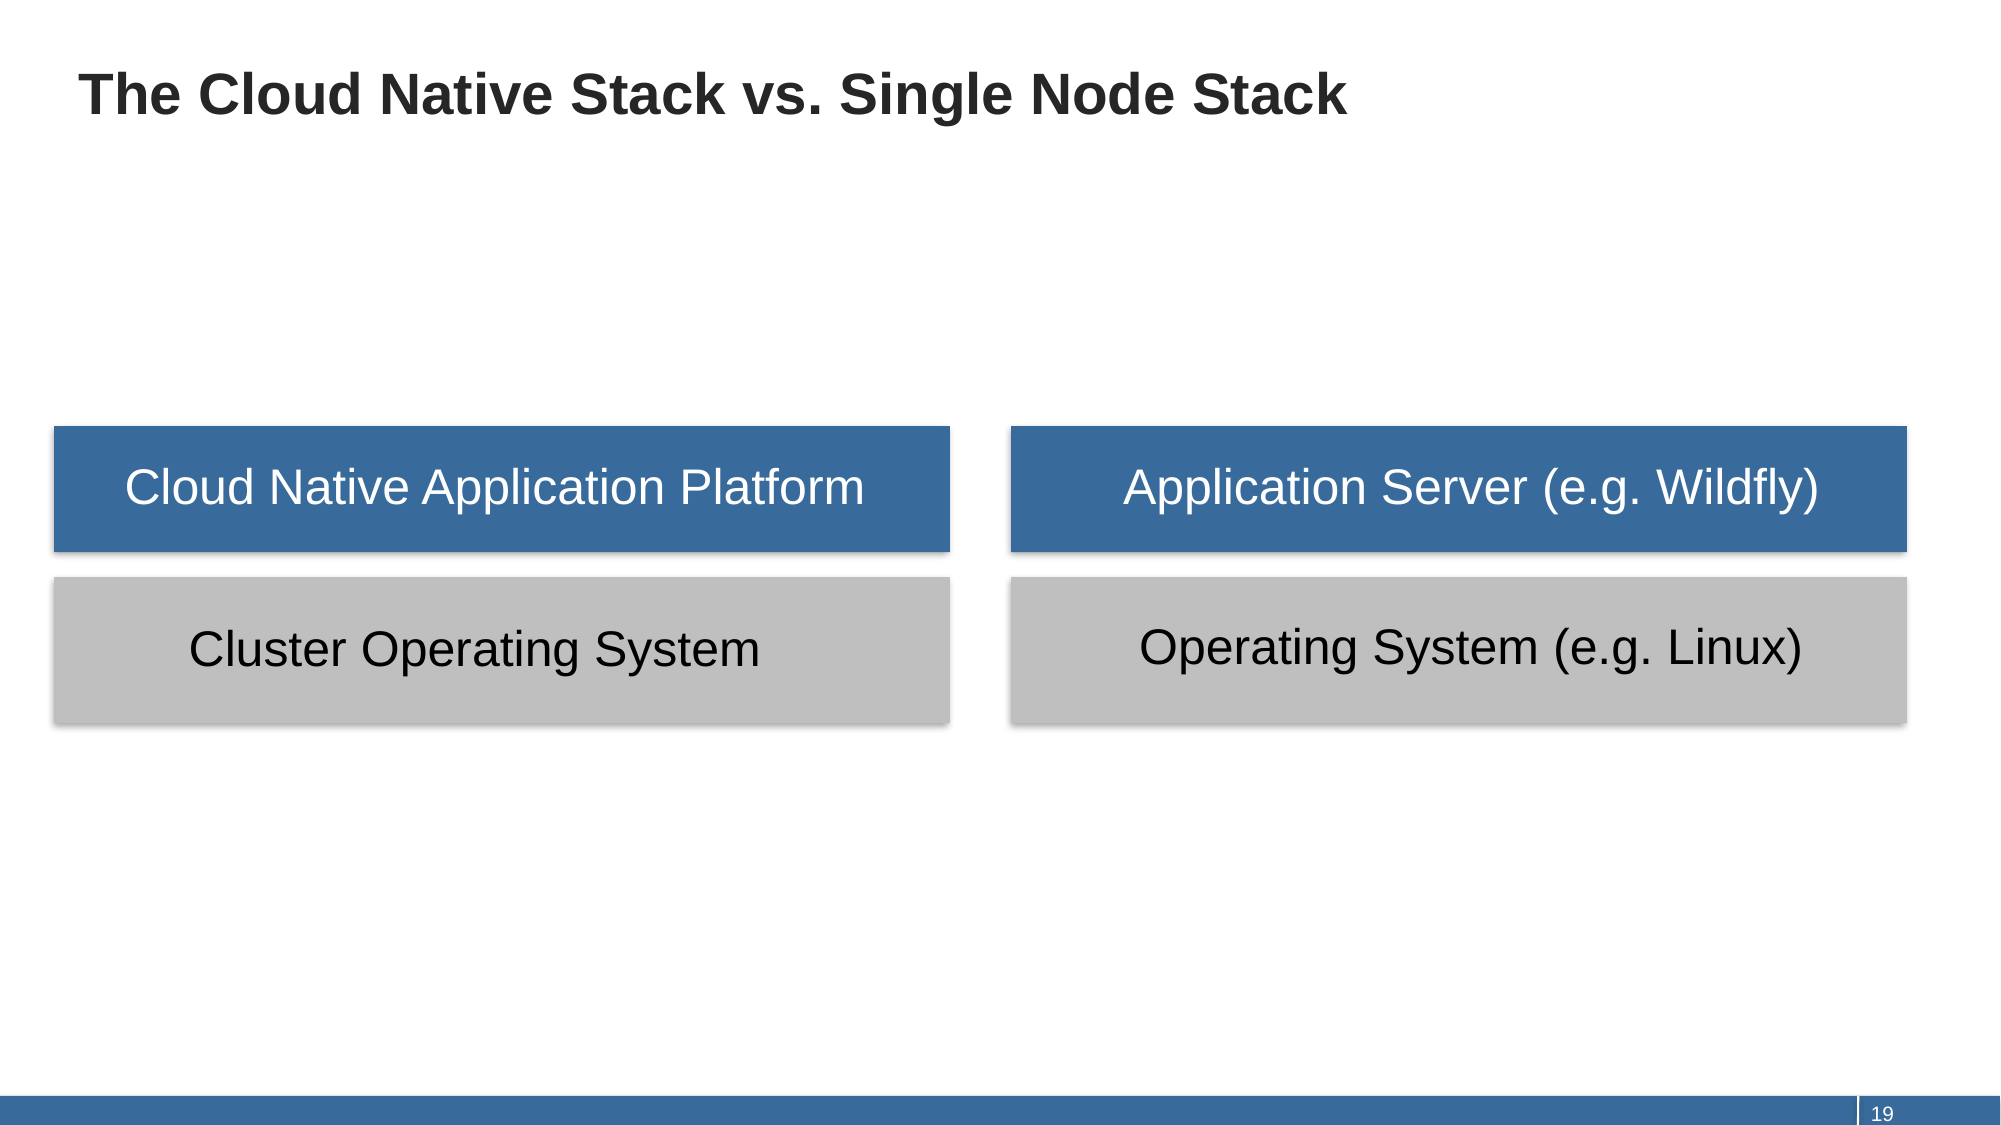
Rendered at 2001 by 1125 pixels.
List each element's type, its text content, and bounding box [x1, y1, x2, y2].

text_box [53, 425, 951, 553]
text_box Cloud Native Application Platform [109, 447, 913, 522]
text_box [53, 576, 951, 724]
text_box Cluster Operating System [173, 608, 777, 684]
text_box [1010, 576, 1908, 724]
text_box Operating System (e.g. Linux) [1124, 606, 1819, 682]
text_box [1010, 425, 1908, 553]
title The Cloud Native Stack vs. Single Node Stack [63, 56, 1896, 220]
text_box Application Server (e.g. Wildfly) [1108, 447, 1912, 522]
slide_number 19 [1870, 1073, 1988, 1125]
